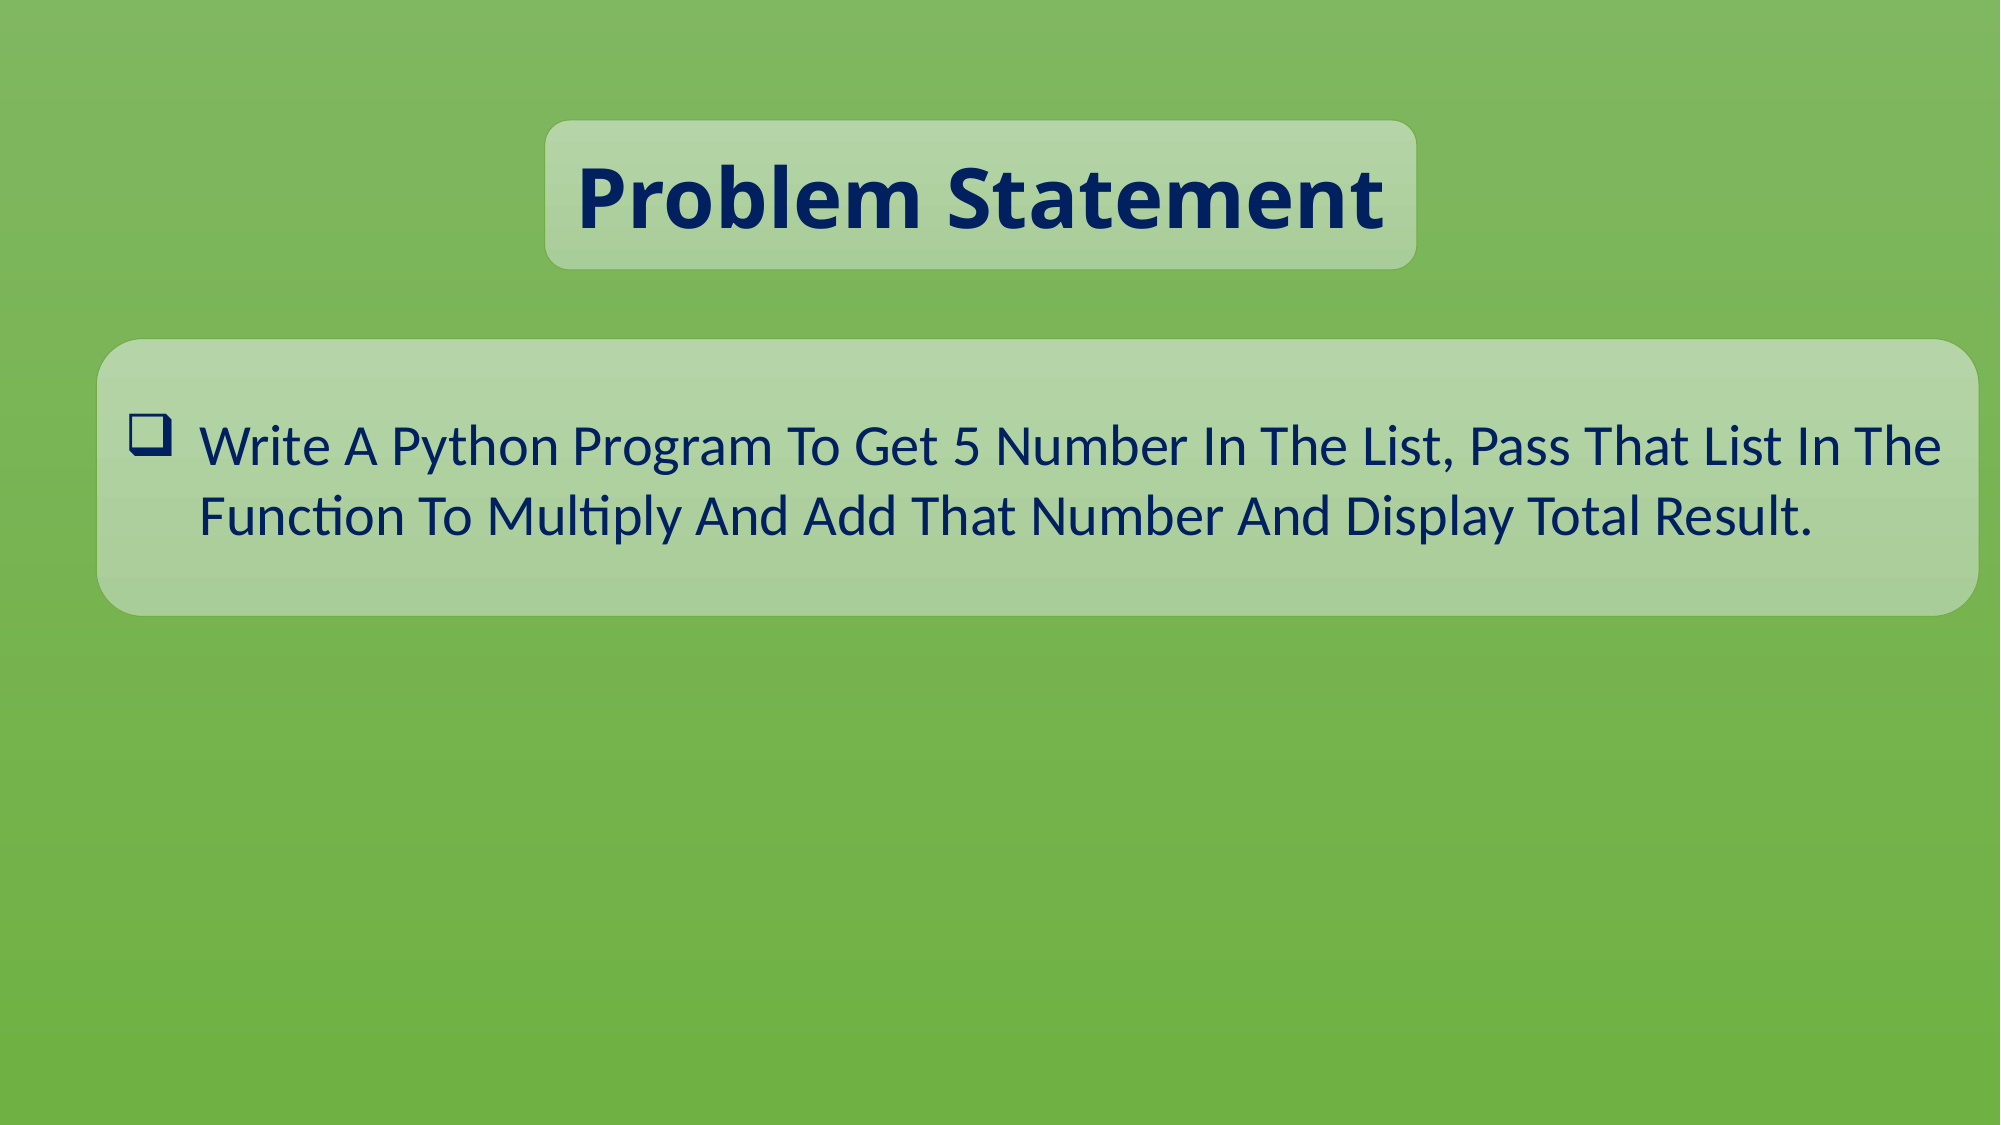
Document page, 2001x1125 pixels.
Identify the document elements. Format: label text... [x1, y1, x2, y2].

text_box Problem Statement [544, 119, 1418, 271]
text_box Write A Python Program To Get 5 Number In The List, Pass That List In The Function To Multiply And Add That Number And Display Total Result. [95, 338, 1980, 617]
